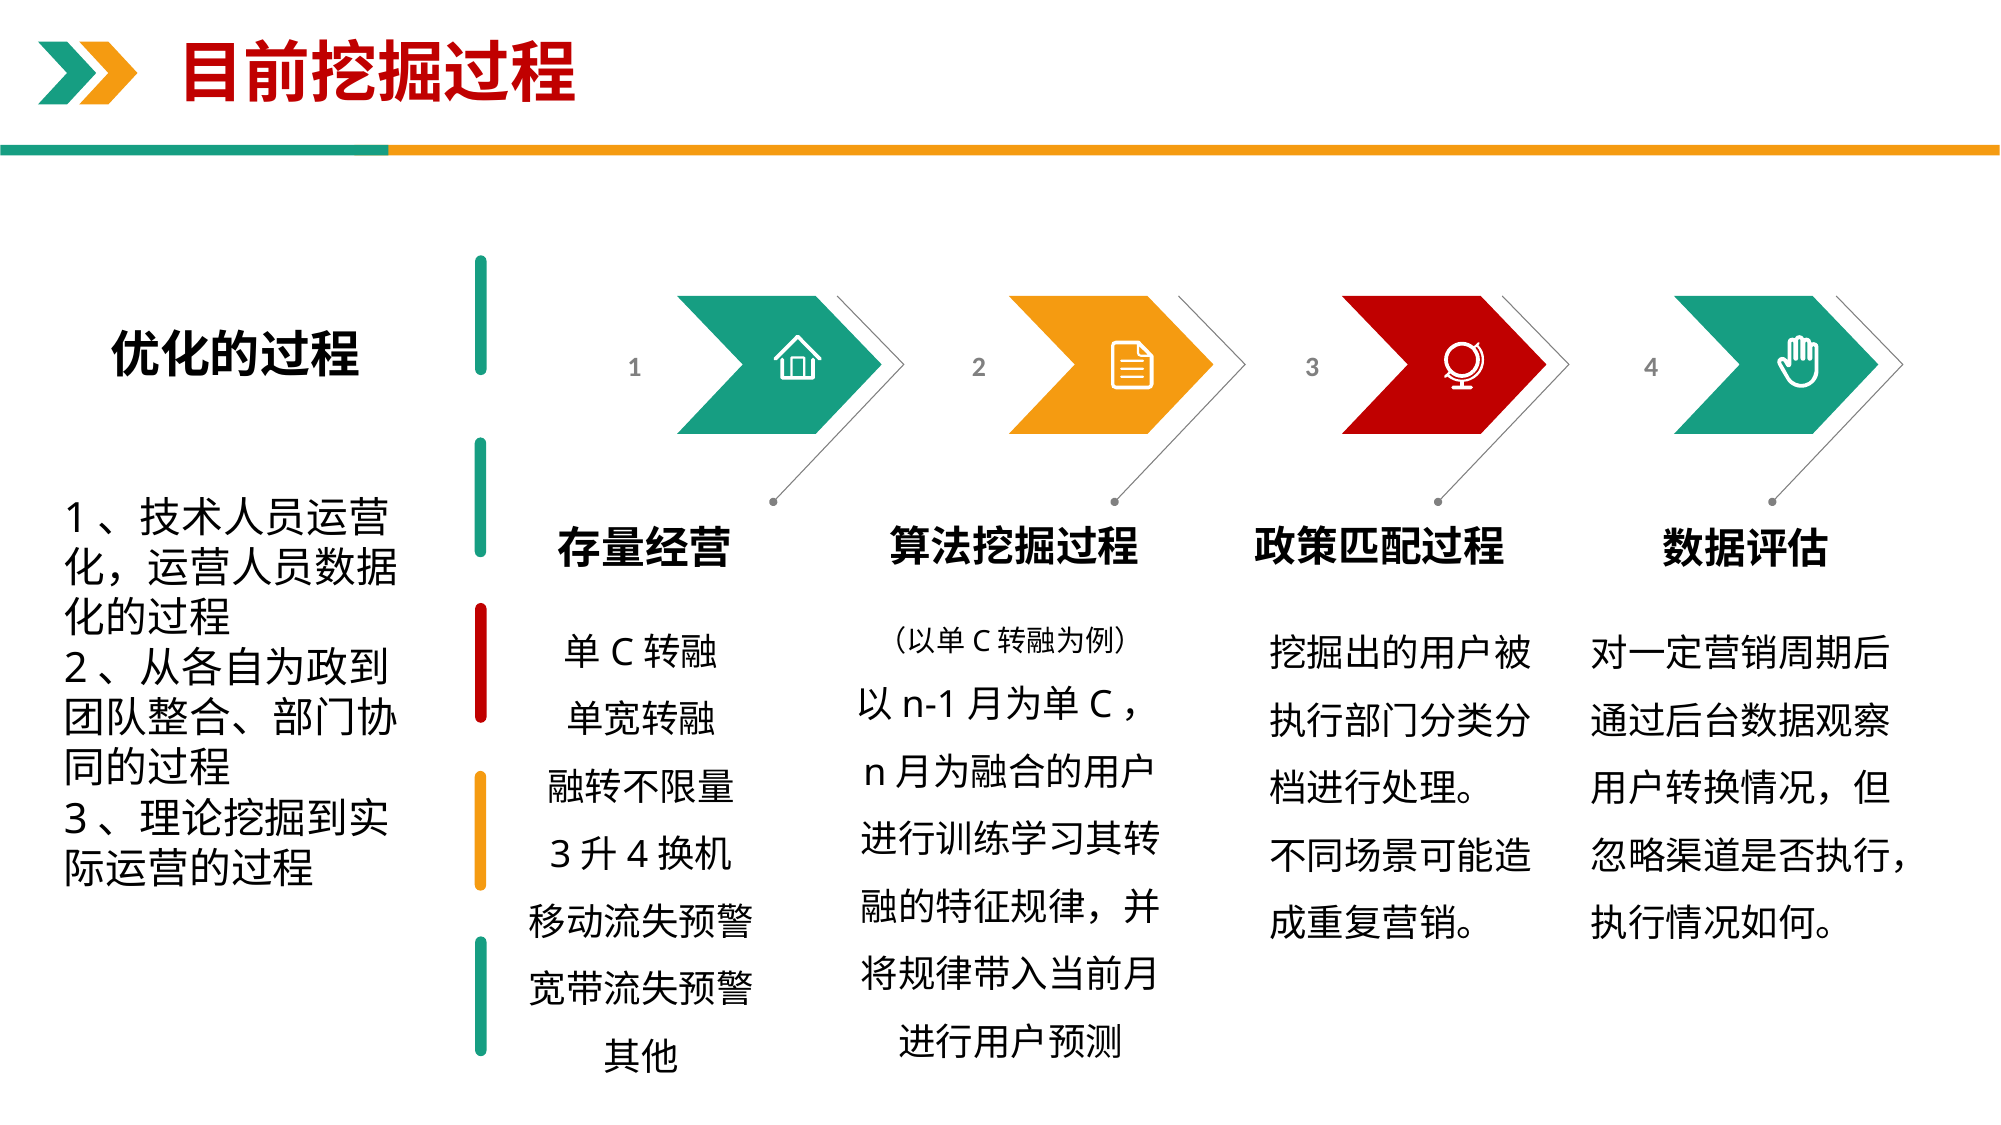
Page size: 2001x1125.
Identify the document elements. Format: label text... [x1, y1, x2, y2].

text_box 1 [591, 348, 678, 382]
text_box 挖掘出的用户被执行部门分类分档进行处理。 不同场景可能造成重复营销。 [1269, 606, 1569, 945]
text_box 2 [936, 348, 1022, 382]
text_box [769, 295, 904, 506]
text_box 4 [1608, 348, 1694, 382]
text_box [1110, 295, 1246, 506]
text_box 存量经营 [489, 519, 801, 573]
text_box 目前挖掘过程 [162, 22, 593, 117]
text_box [1111, 340, 1154, 390]
text_box [1777, 335, 1819, 388]
text_box 单C转融 单宽转融 融转不限量 3升4换机 移动流失预警 宽带流失预警 其他 [485, 605, 797, 1123]
text_box [1341, 295, 1497, 434]
text_box [1444, 341, 1485, 390]
text_box 优化的过程 [95, 315, 375, 390]
text_box 3 [1269, 348, 1355, 382]
text_box [1768, 295, 1903, 506]
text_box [474, 255, 487, 1057]
text_box 数据评估 [1590, 521, 1902, 573]
text_box 算法挖掘过程 [859, 519, 1170, 570]
text_box [773, 335, 822, 380]
text_box 对一定营销周期后通过后台数据观察用户转换情况，但忽略渠道是否执行，执行情况如何。 [1590, 606, 1902, 945]
text_box [677, 295, 832, 434]
text_box 政策匹配过程 [1224, 520, 1536, 571]
text_box （以单C转融为例） 以n-1月为单C，n月为融合的用户进行训练学习其转融的特征规律，并将规律带入当前月进行用户预测 [855, 605, 1167, 1063]
text_box [1008, 295, 1170, 434]
text_box [1434, 295, 1570, 506]
text_box 1、技术人员运营化，运营人员数据化的过程 2、从各自为政到团队整合、部门协同的过程 3、理论挖掘到实际运营的过程 [44, 481, 431, 902]
text_box [1673, 295, 1830, 434]
